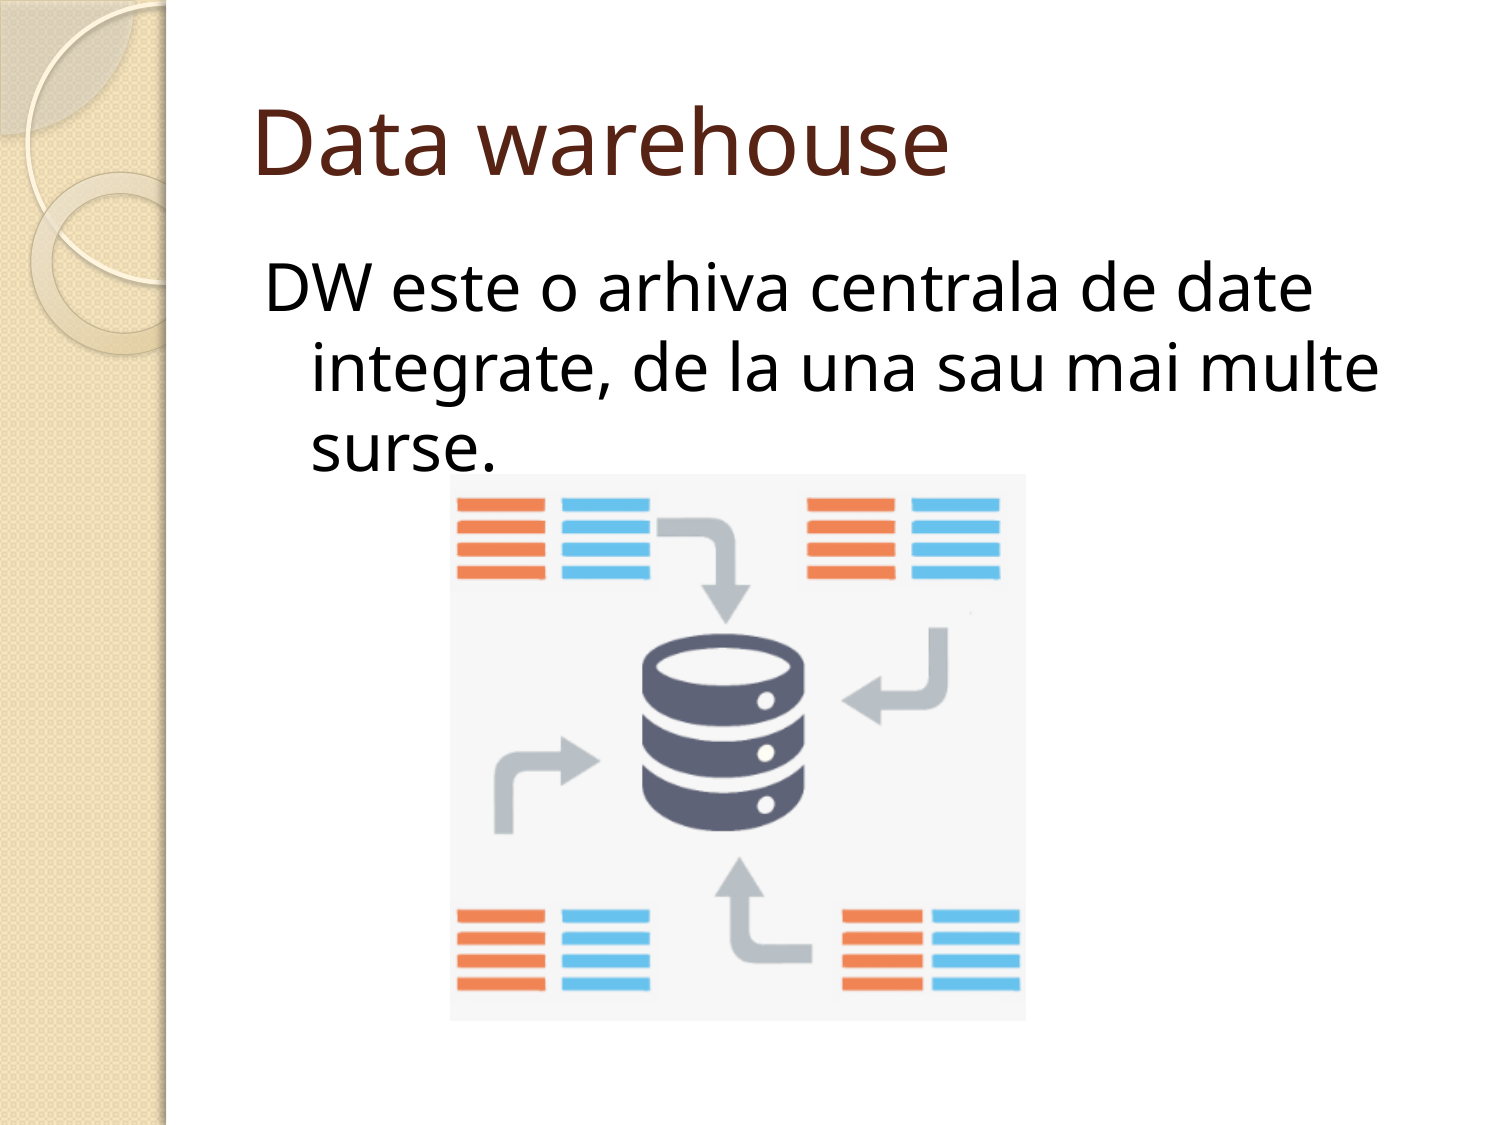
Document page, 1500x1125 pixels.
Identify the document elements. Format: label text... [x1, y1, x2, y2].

title Data warehouse [235, 45, 1466, 233]
list DW este o arhiva centrala de date integrate, de la una sau mai multe surse. [235, 237, 1466, 1025]
picture [449, 474, 1026, 1021]
